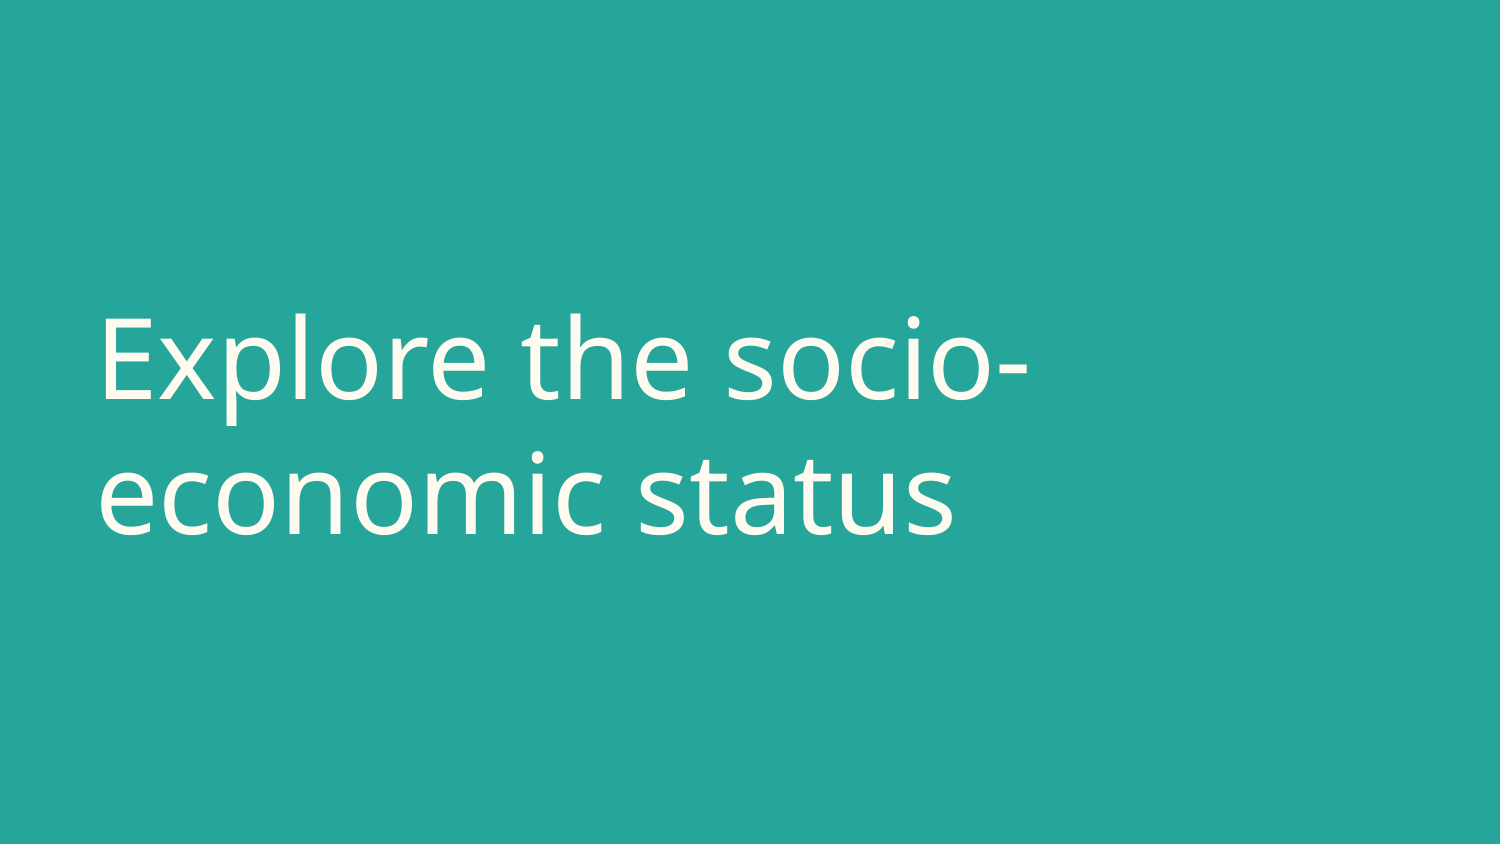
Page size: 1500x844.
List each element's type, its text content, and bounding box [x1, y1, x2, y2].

title Explore the socio-economic status [80, 86, 1195, 758]
